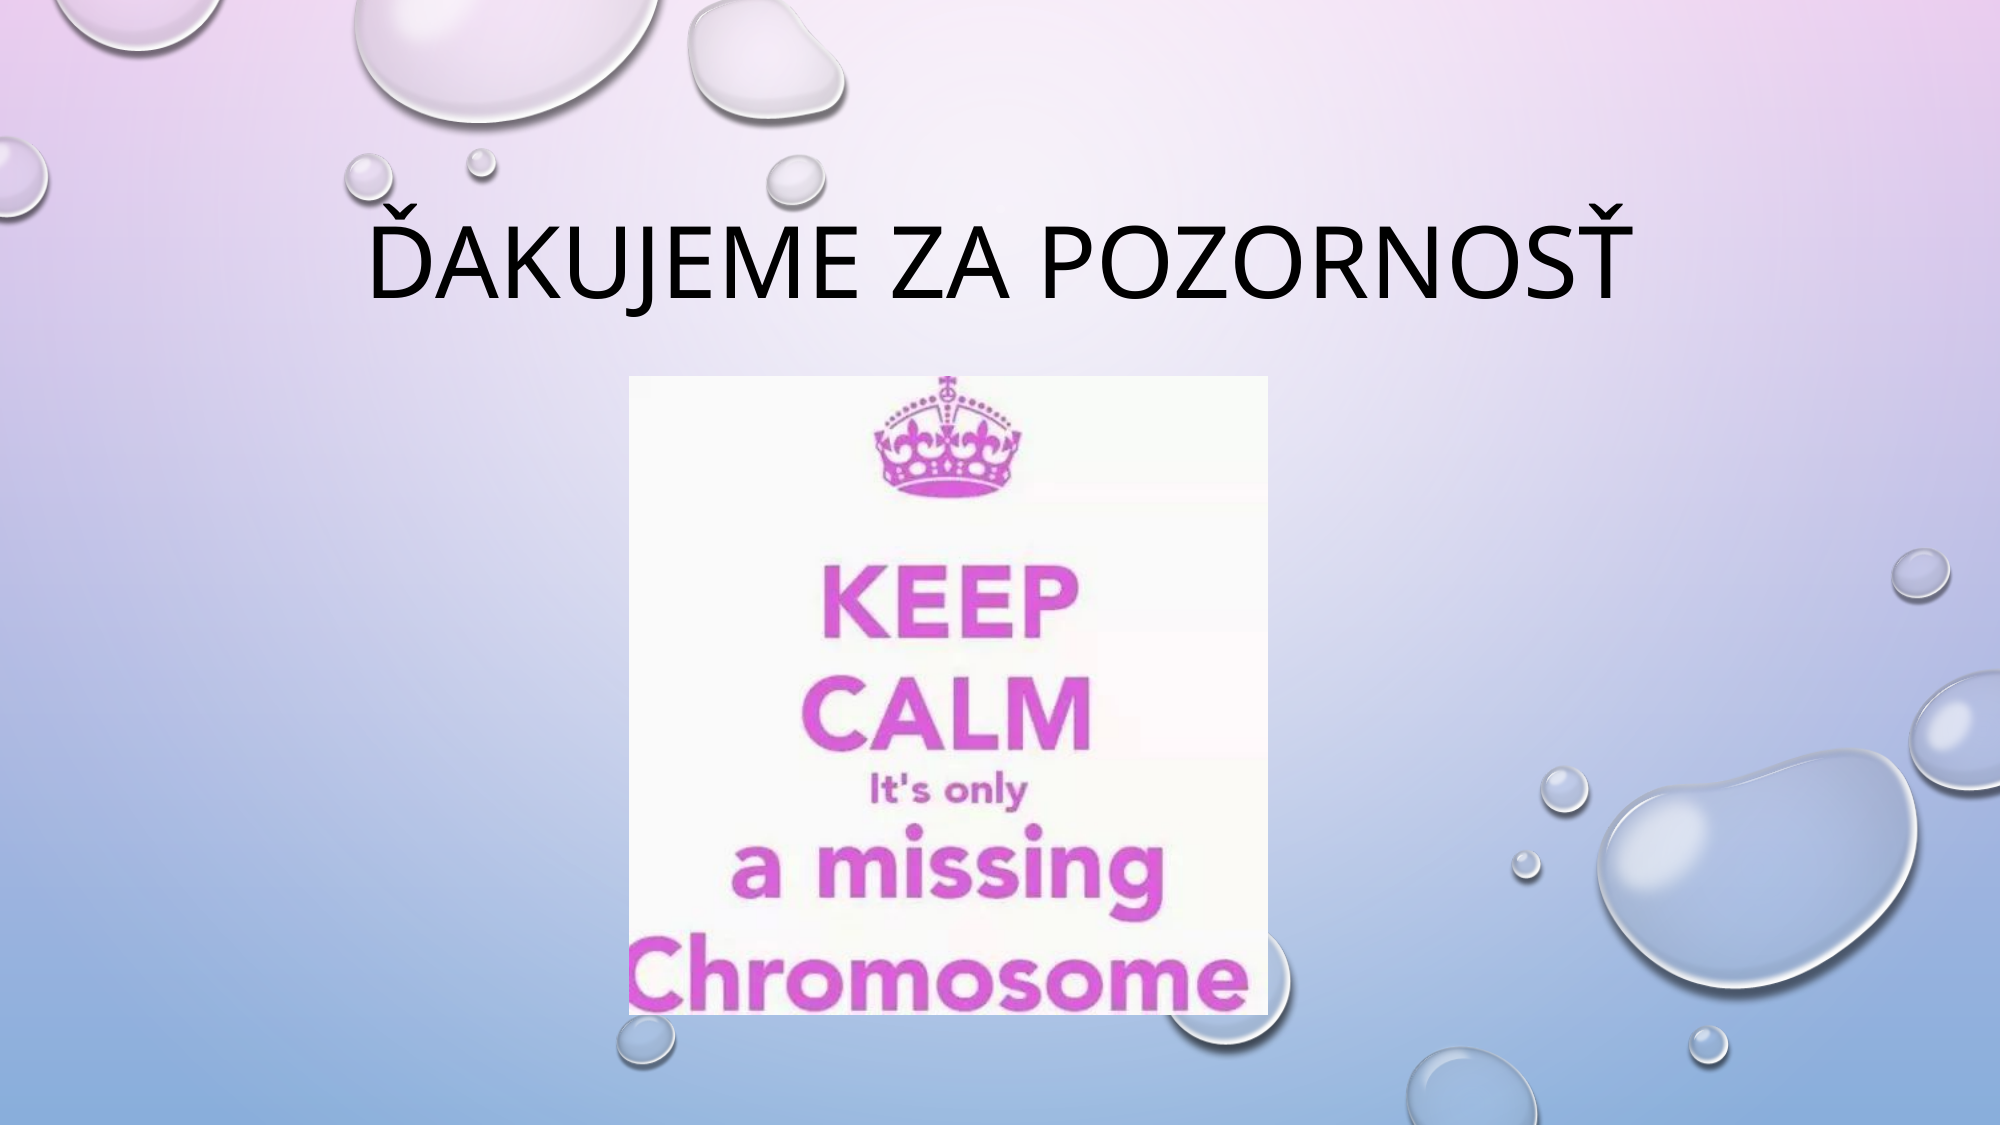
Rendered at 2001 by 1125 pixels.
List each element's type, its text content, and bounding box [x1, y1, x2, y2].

title ĎAKUJEME ZA POZORNOSť [287, 43, 1713, 328]
picture [0, 0, 2000, 1125]
